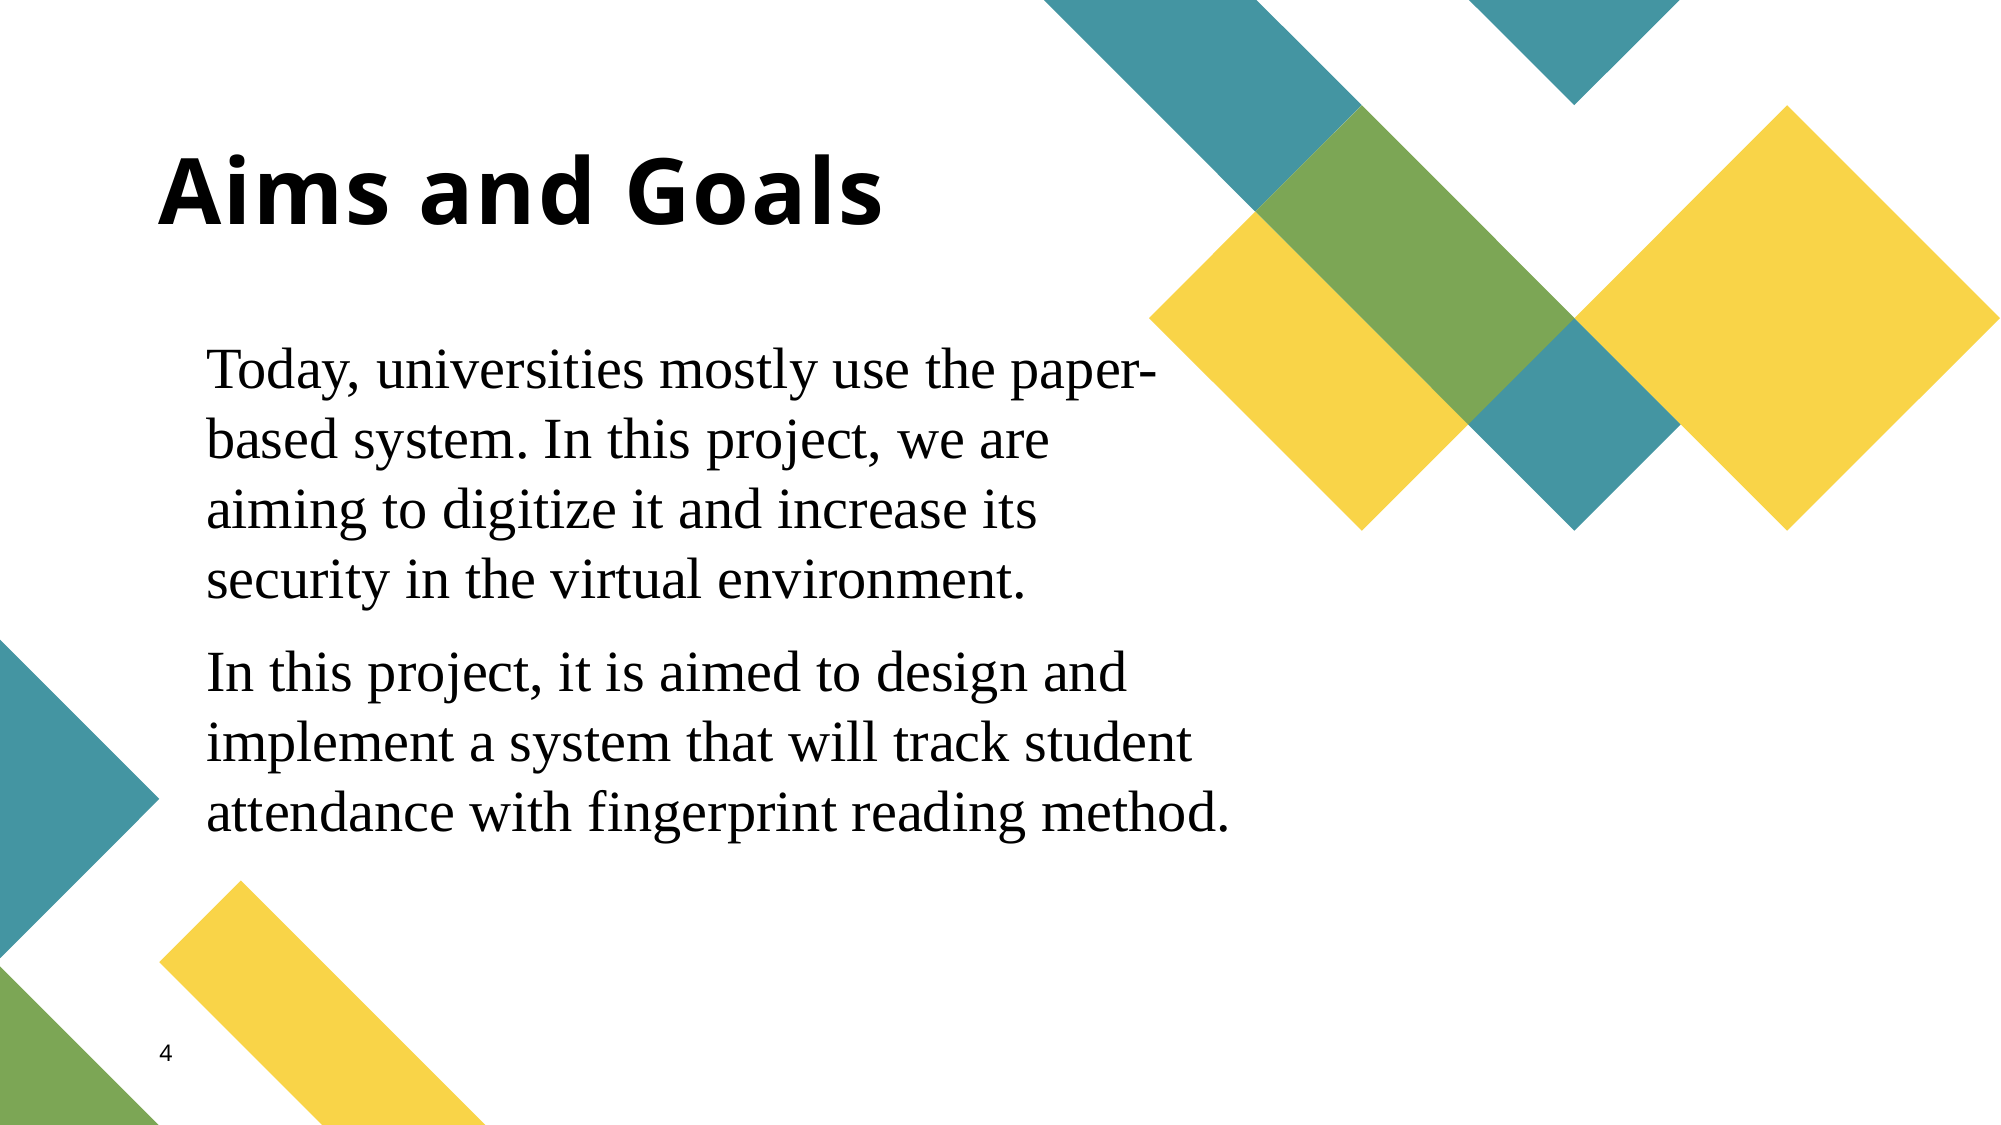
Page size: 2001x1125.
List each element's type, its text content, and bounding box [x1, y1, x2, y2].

title Aims and Goals [158, 144, 1394, 245]
text_box In this project, it is aimed to design and implement a system that will track student attendance with fingerprint reading method. [191, 625, 1405, 850]
slide_number 4 [159, 1038, 246, 1080]
text_box Today, universities mostly use the paper-based system. In this project, we are aiming to digitize it and increase its security in the virtual environment. [191, 322, 1226, 663]
